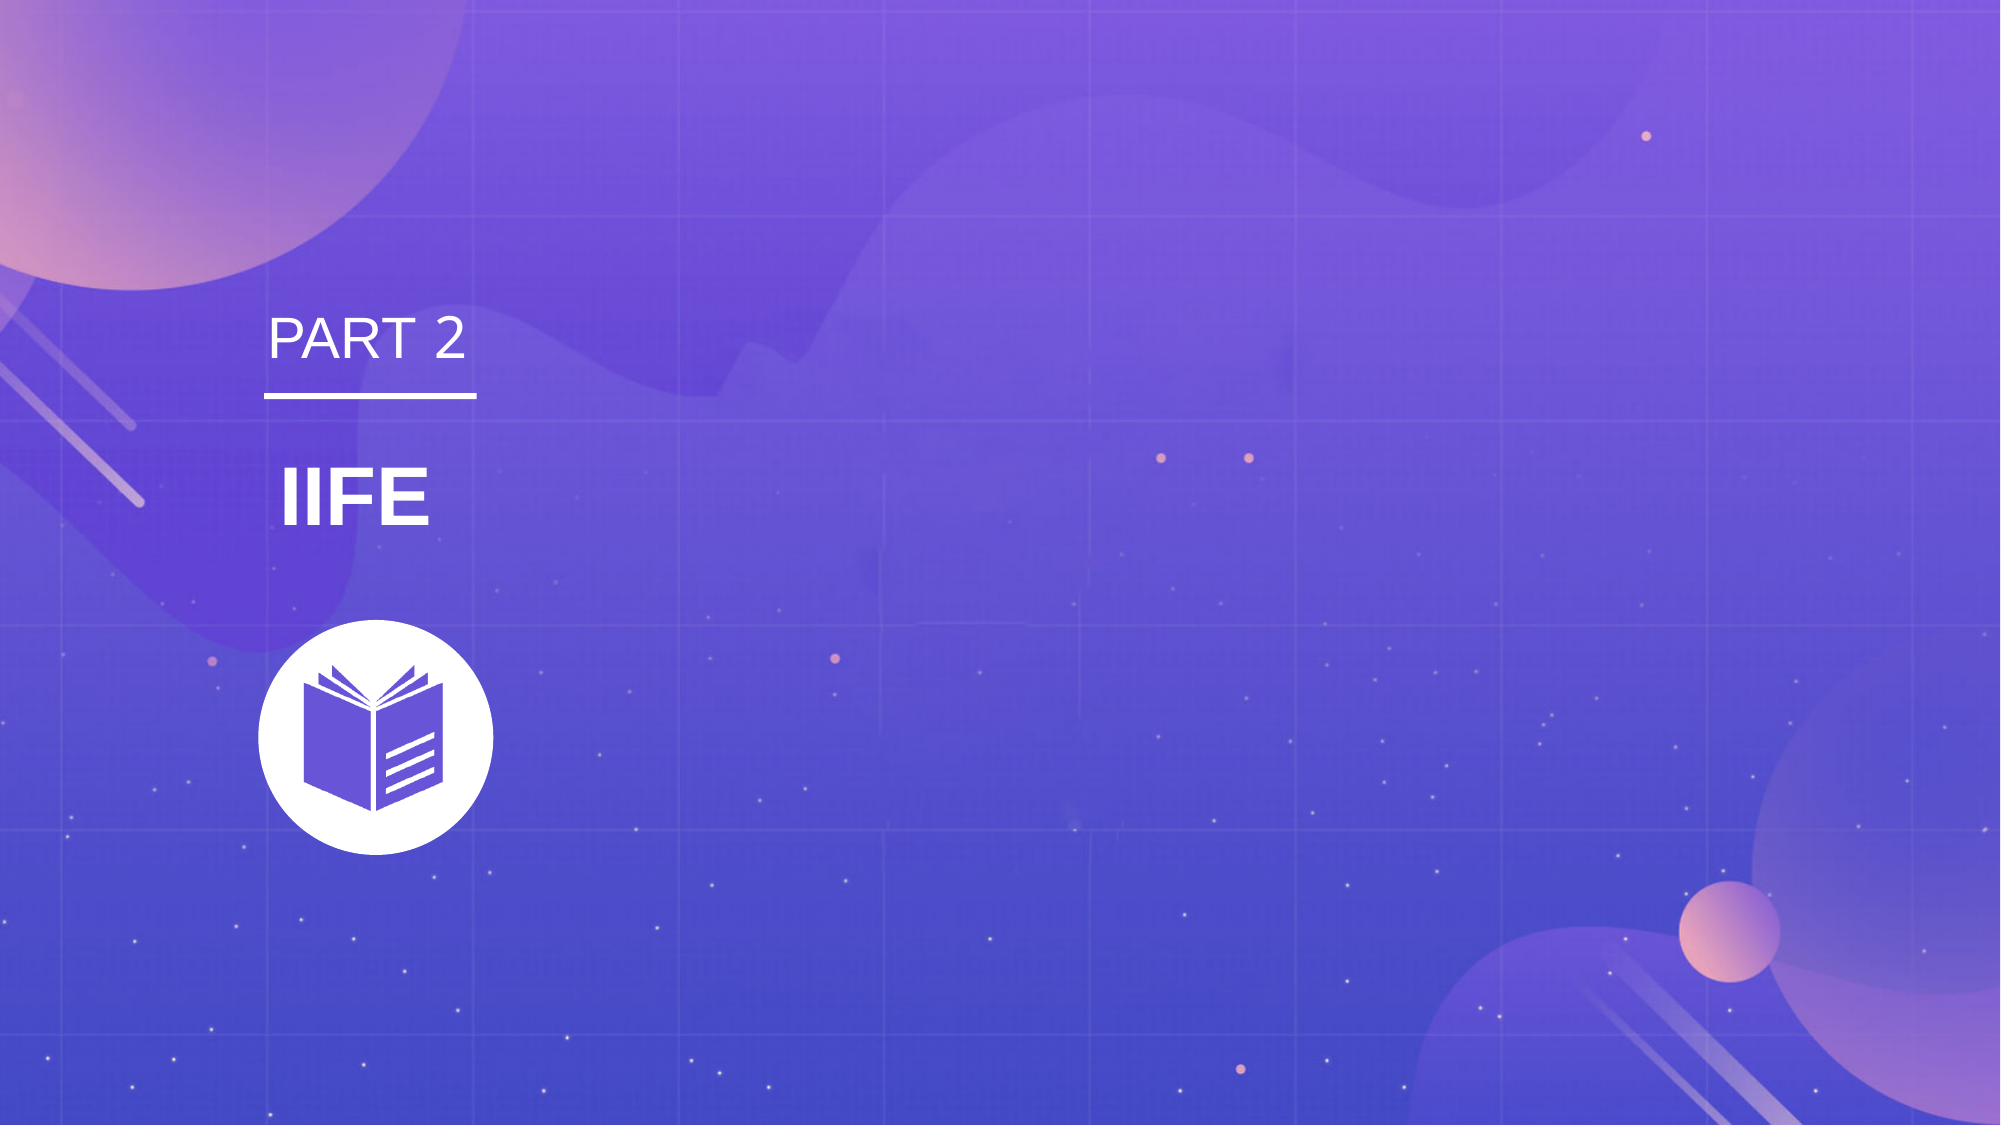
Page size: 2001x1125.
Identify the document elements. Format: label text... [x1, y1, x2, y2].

subtitle 2 [418, 285, 1292, 395]
title IIFE [264, 422, 1292, 576]
picture [0, 0, 2001, 1125]
